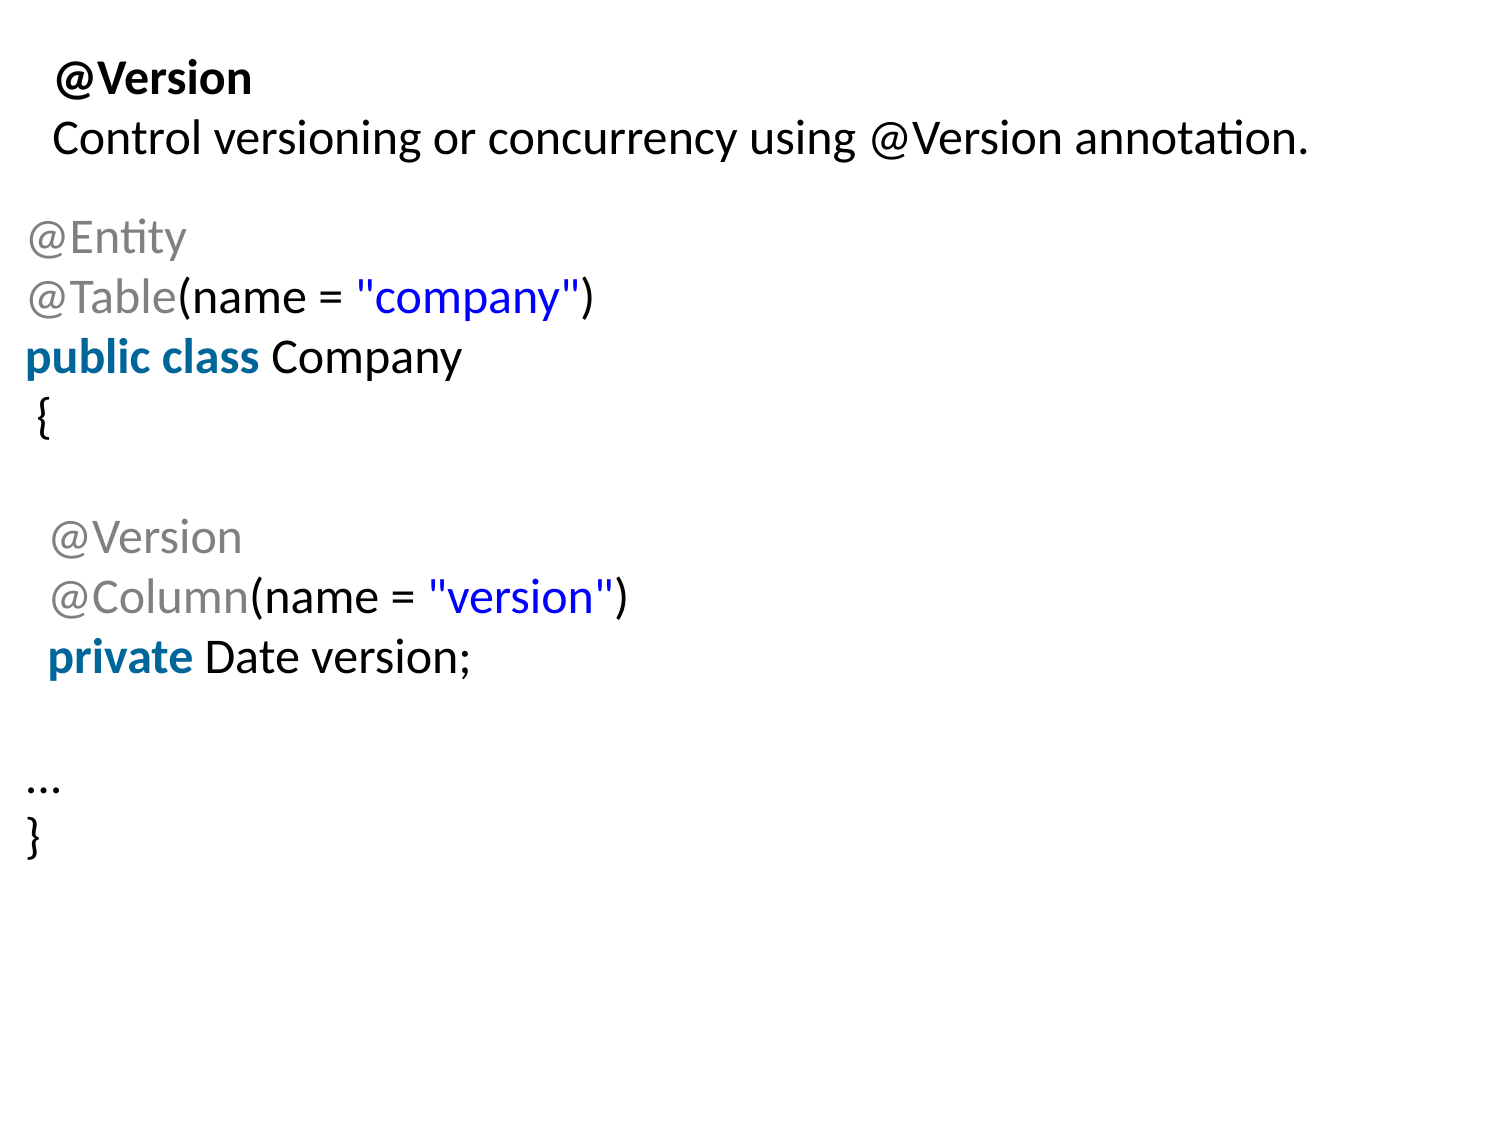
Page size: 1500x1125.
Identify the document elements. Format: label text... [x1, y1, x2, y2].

text_box @Version Control versioning or concurrency using @Version annotation. [37, 37, 1450, 173]
text_box @Entity @Table(name = "company") public class Company { @Version @Column(name = "version") private Date version; ... } [24, 203, 1500, 864]
